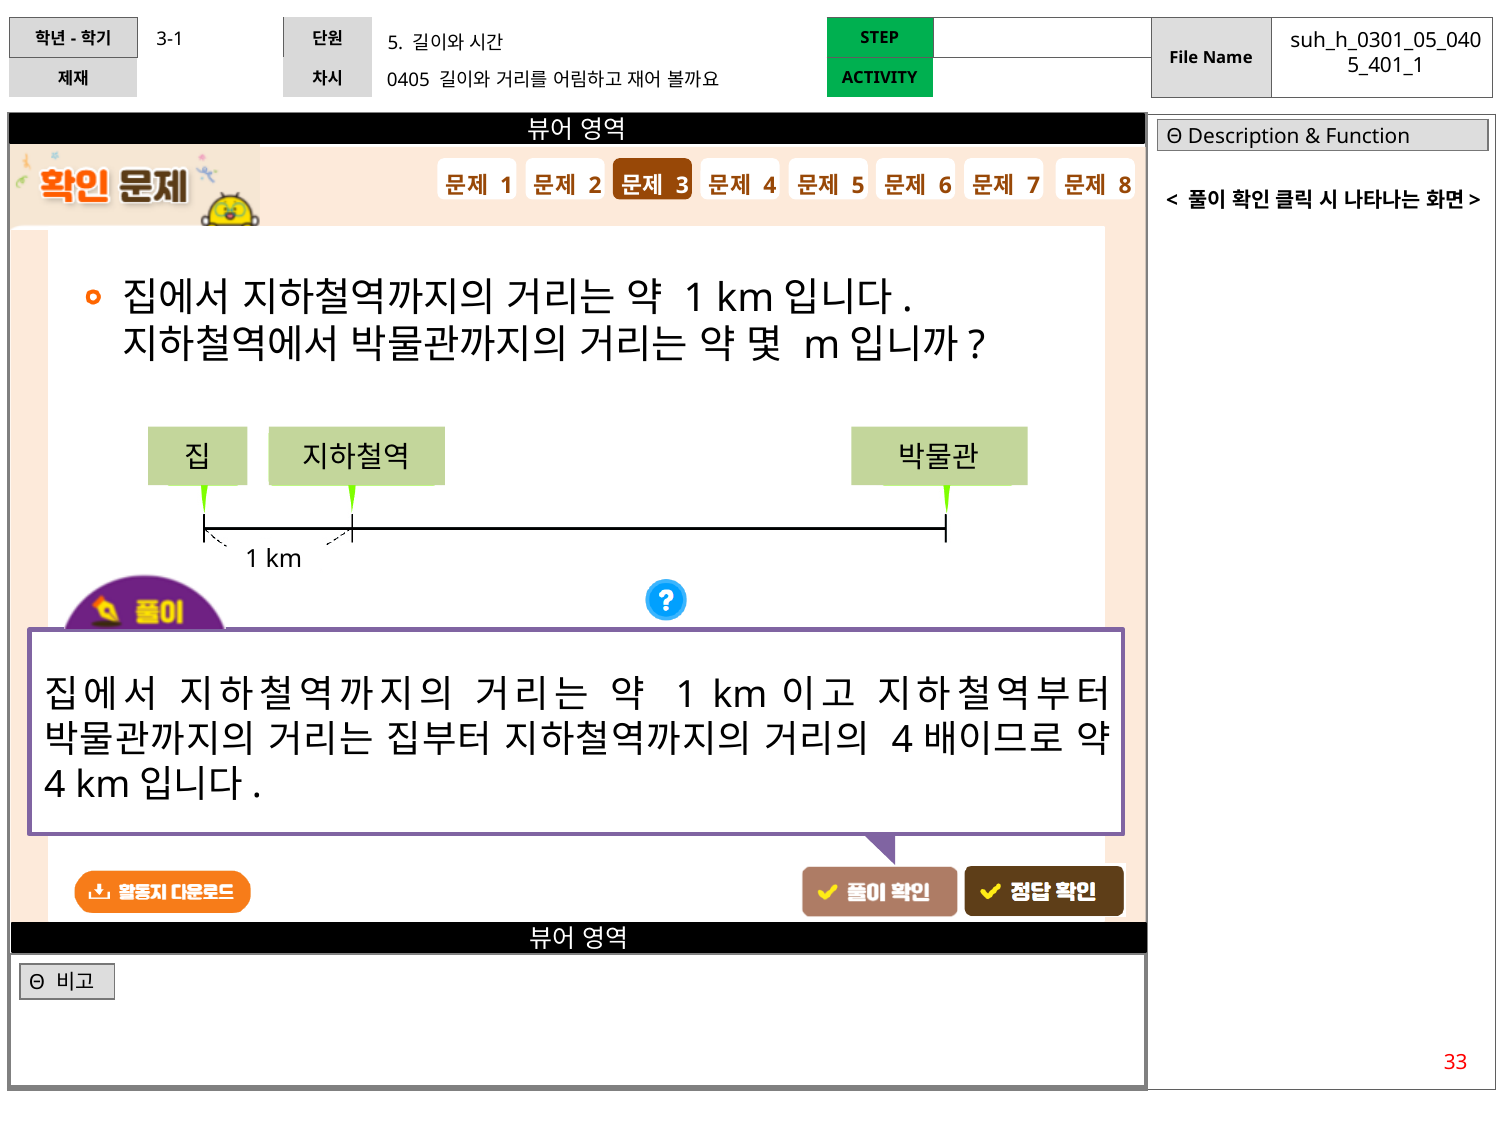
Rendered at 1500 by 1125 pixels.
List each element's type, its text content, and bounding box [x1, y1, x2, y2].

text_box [147, 426, 1028, 567]
table_header Θ Description & Function [1158, 120, 1487, 150]
text_box 문제 4 [716, 149, 804, 205]
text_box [29, 568, 1124, 866]
picture [10, 144, 260, 230]
picture [800, 866, 958, 918]
text_box 문제 7 [979, 149, 1049, 205]
text_box 문제 5 [804, 149, 892, 205]
text_box 문제 2 [541, 149, 629, 205]
picture [963, 863, 1126, 918]
text_box < 풀이 확인 클릭 시 나타나는 화면> [1151, 179, 1500, 294]
text_box 문제 1 [430, 149, 541, 205]
picture [82, 285, 103, 307]
text_box 5. 길이와 시간 [372, 23, 828, 48]
text_box suh_h_0301_05_0405_401_1 [1271, 18, 1500, 84]
text_box 문제 8 [1049, 149, 1159, 205]
text_box 0405 길이와 거리를 어림하고 재어 볼까요 [372, 60, 821, 96]
text_box 문제 6 [892, 149, 979, 205]
picture [73, 869, 252, 913]
text_box 집에서 지하철역까지의 거리는 약 1 km입니다. 지하철역에서 박물관까지의 거리는 약 몇 m입니까? [107, 264, 1087, 375]
text_box 문제 3 [629, 149, 716, 205]
text_box 3-1 [141, 18, 284, 55]
